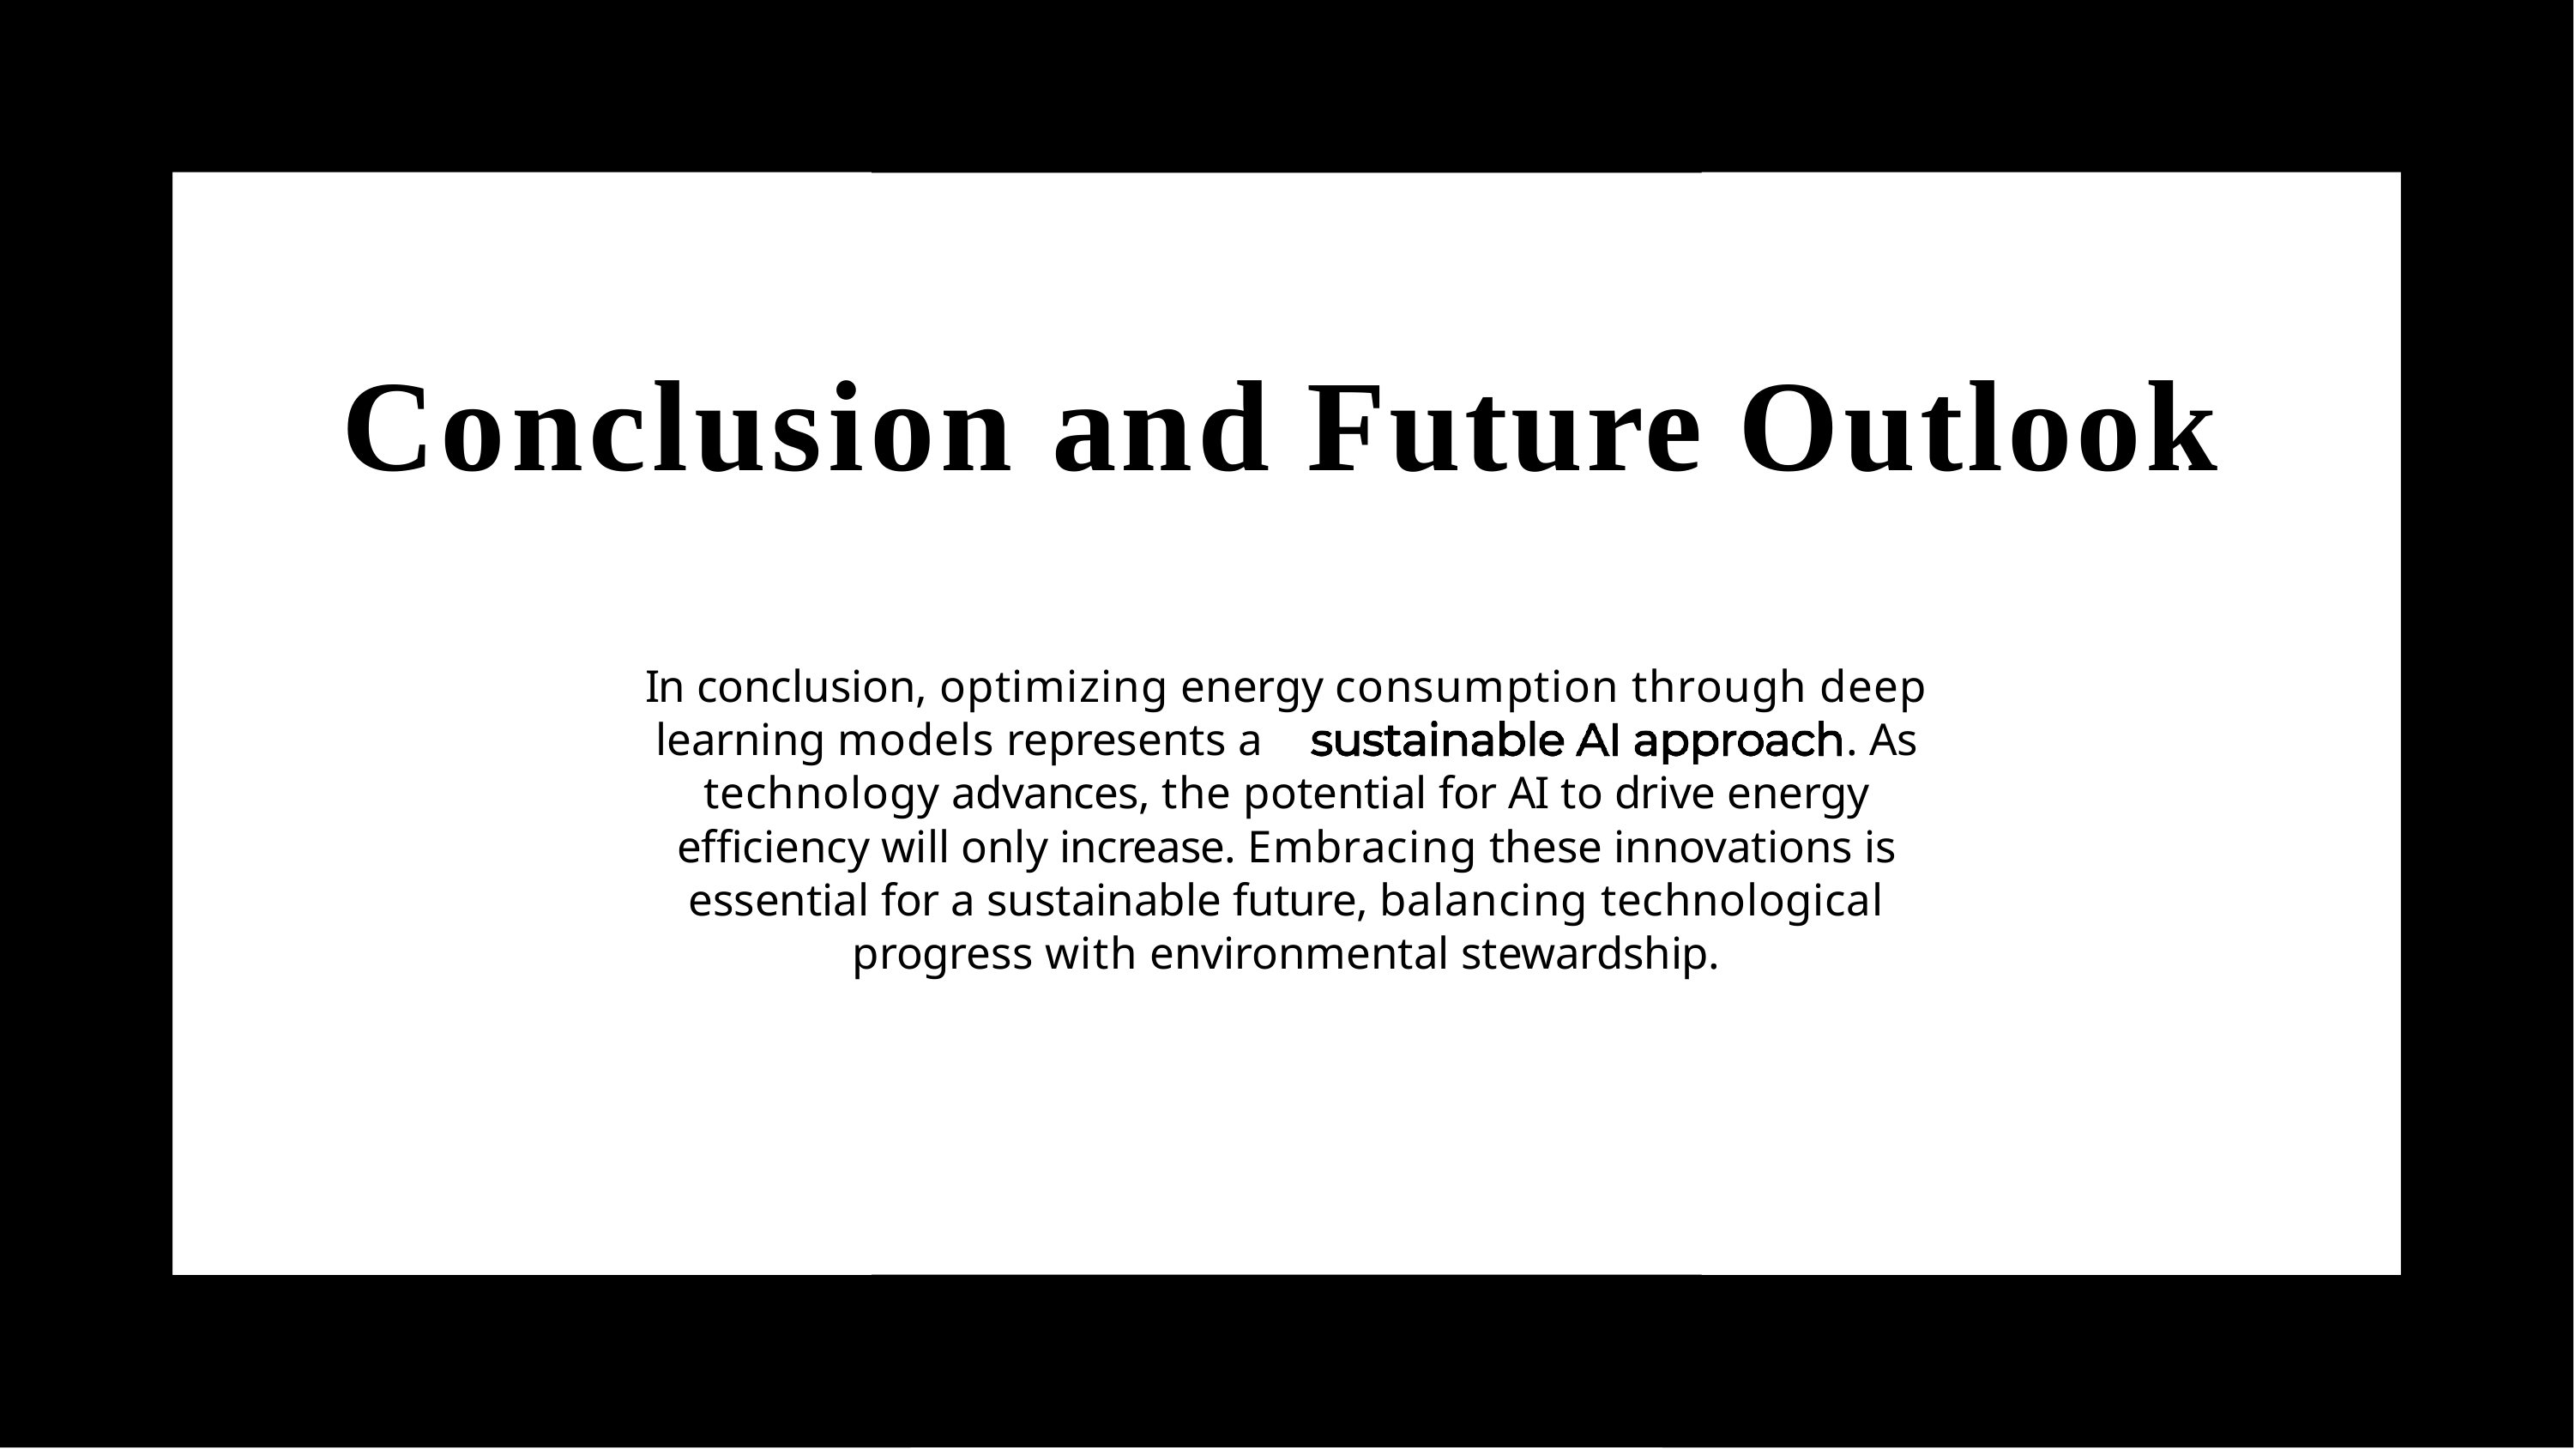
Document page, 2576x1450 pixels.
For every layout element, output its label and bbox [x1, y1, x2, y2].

text_box [0, 0, 2574, 1448]
